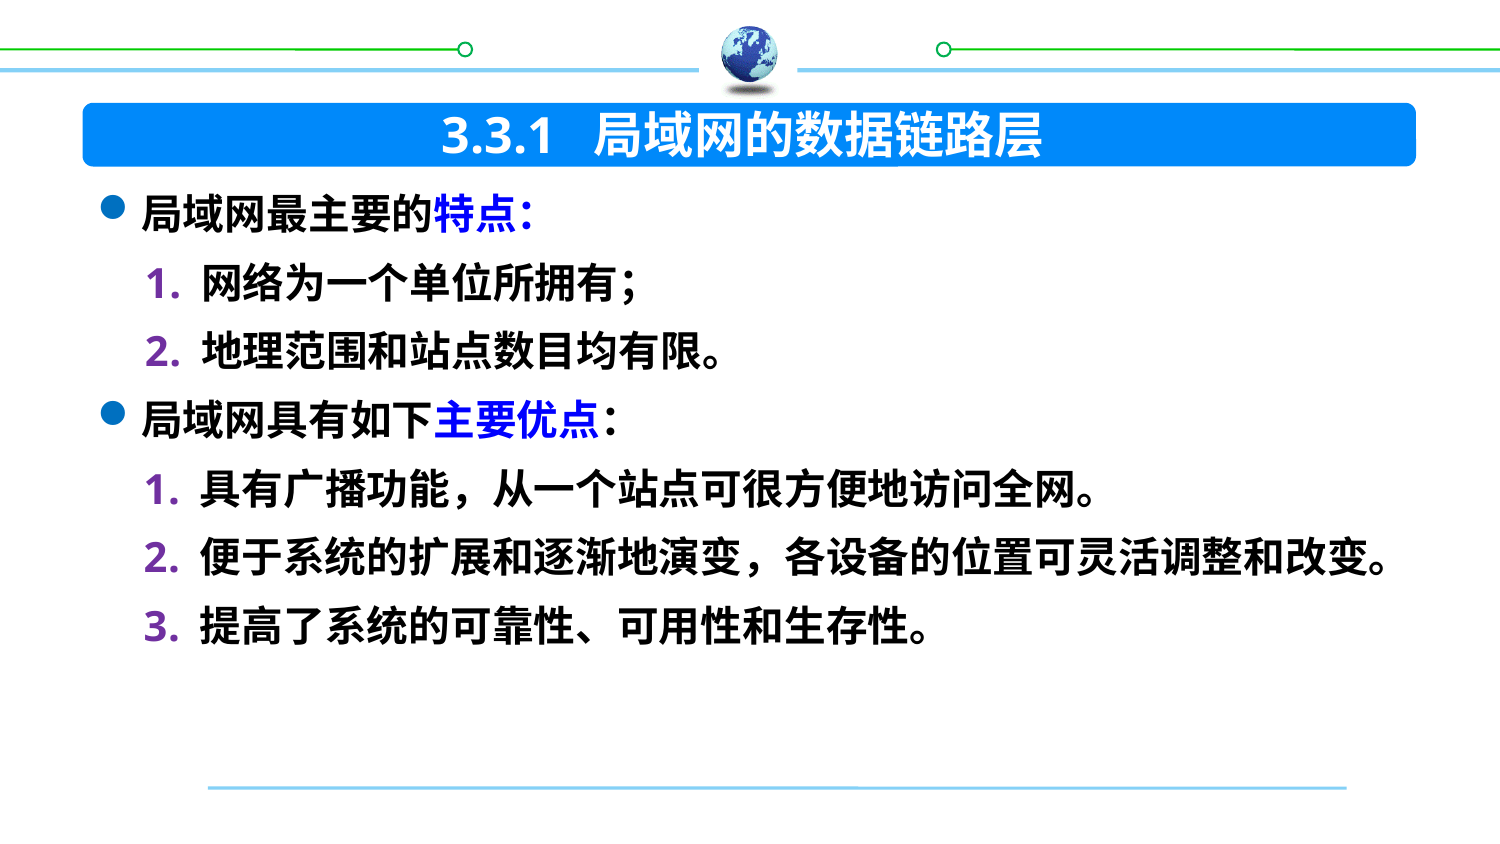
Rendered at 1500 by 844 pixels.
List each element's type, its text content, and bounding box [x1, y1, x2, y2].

text_box [82, 102, 427, 161]
text_box 局域网最主要的特点： 网络为一个单位所拥有； 地理范围和站点数目均有限。 局域网具有如下主要优点： 具有广播功能，从一个站点可很方便地访问全网。 便于系统的扩展和逐渐地演变，各设备的位置可灵活调整和改变。 提高了系统的可靠性、可用性和生存性。 [82, 161, 1416, 658]
picture [719, 24, 779, 95]
text_box [1071, 102, 1417, 161]
text_box 3.3.1 局域网的数据链路层 [427, 95, 1071, 161]
